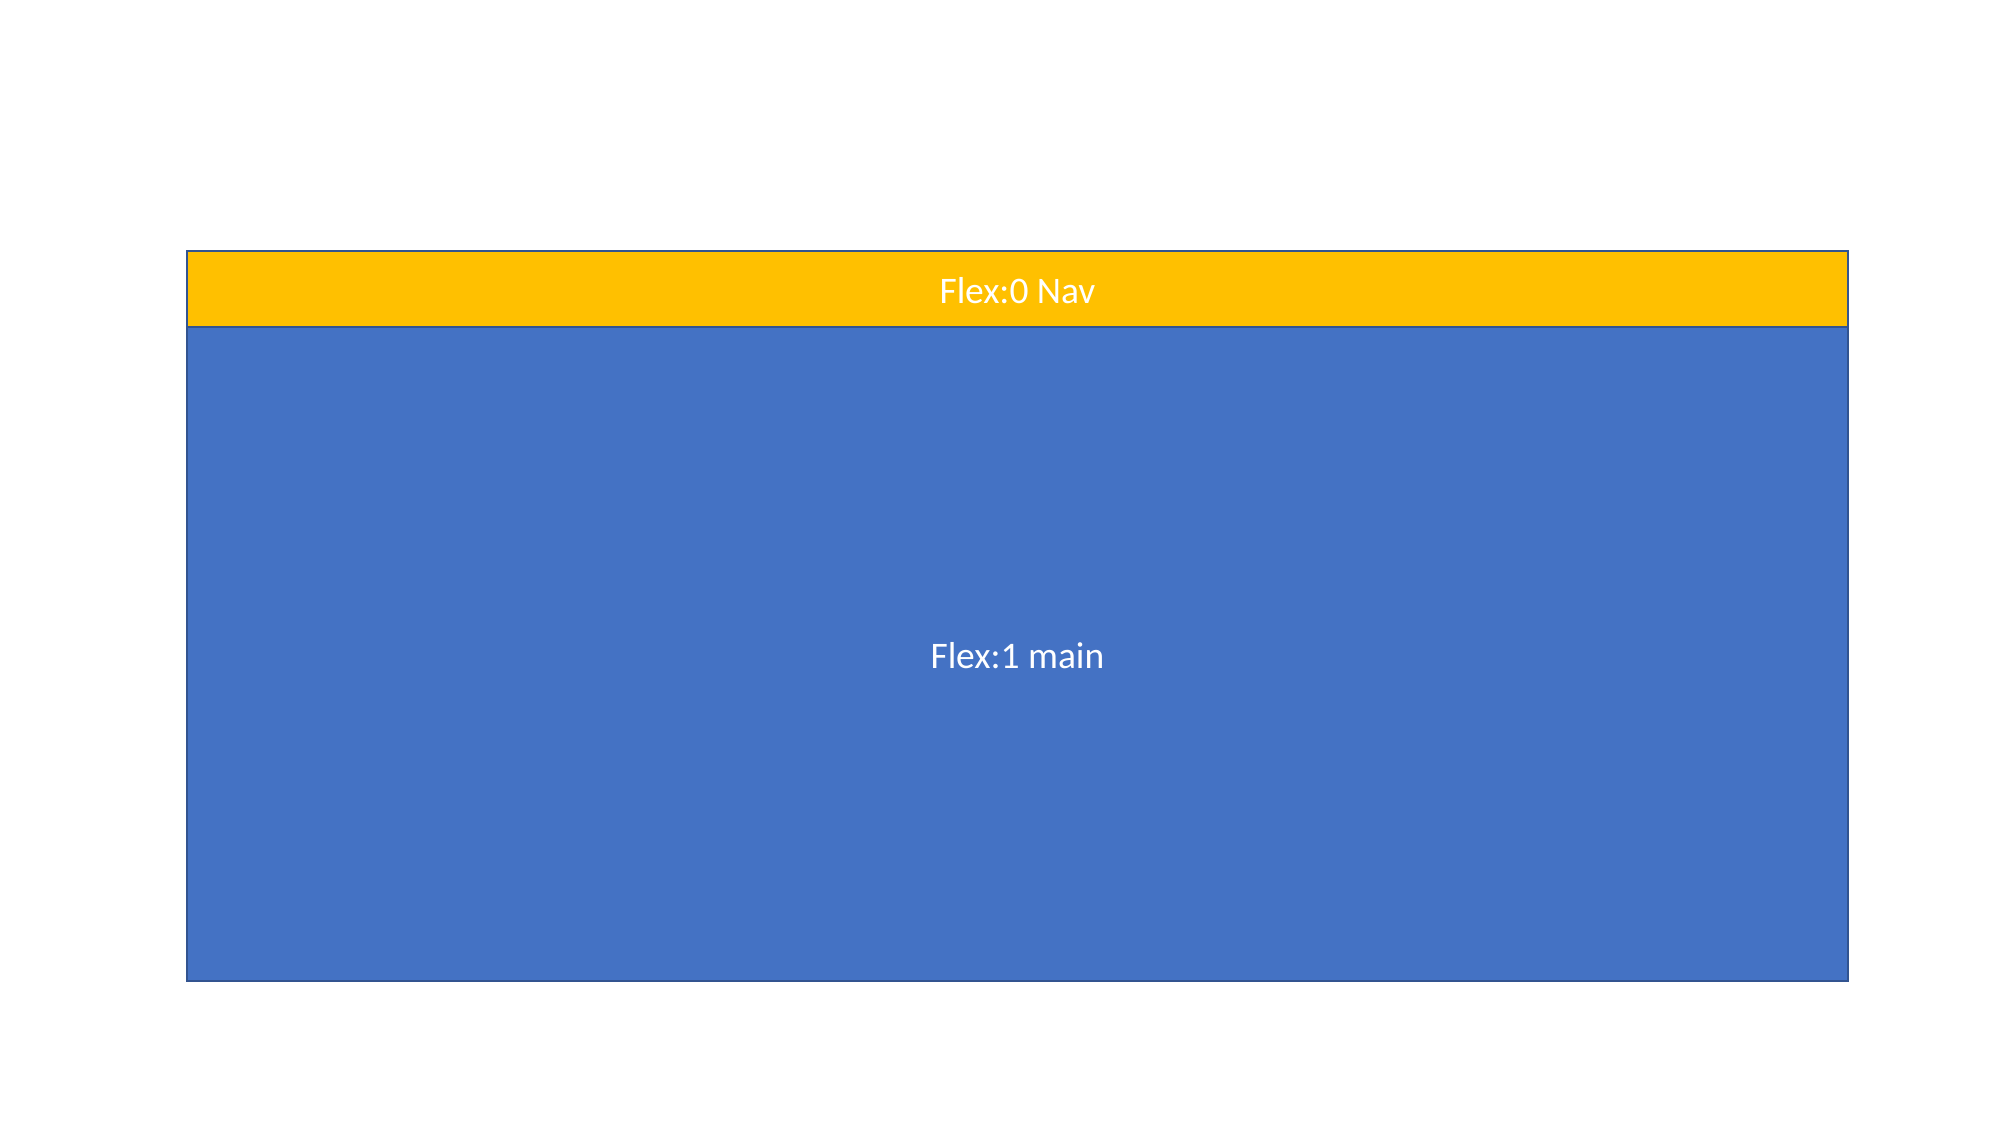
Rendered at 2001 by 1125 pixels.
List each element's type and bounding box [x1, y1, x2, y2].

picture [186, 251, 1849, 982]
